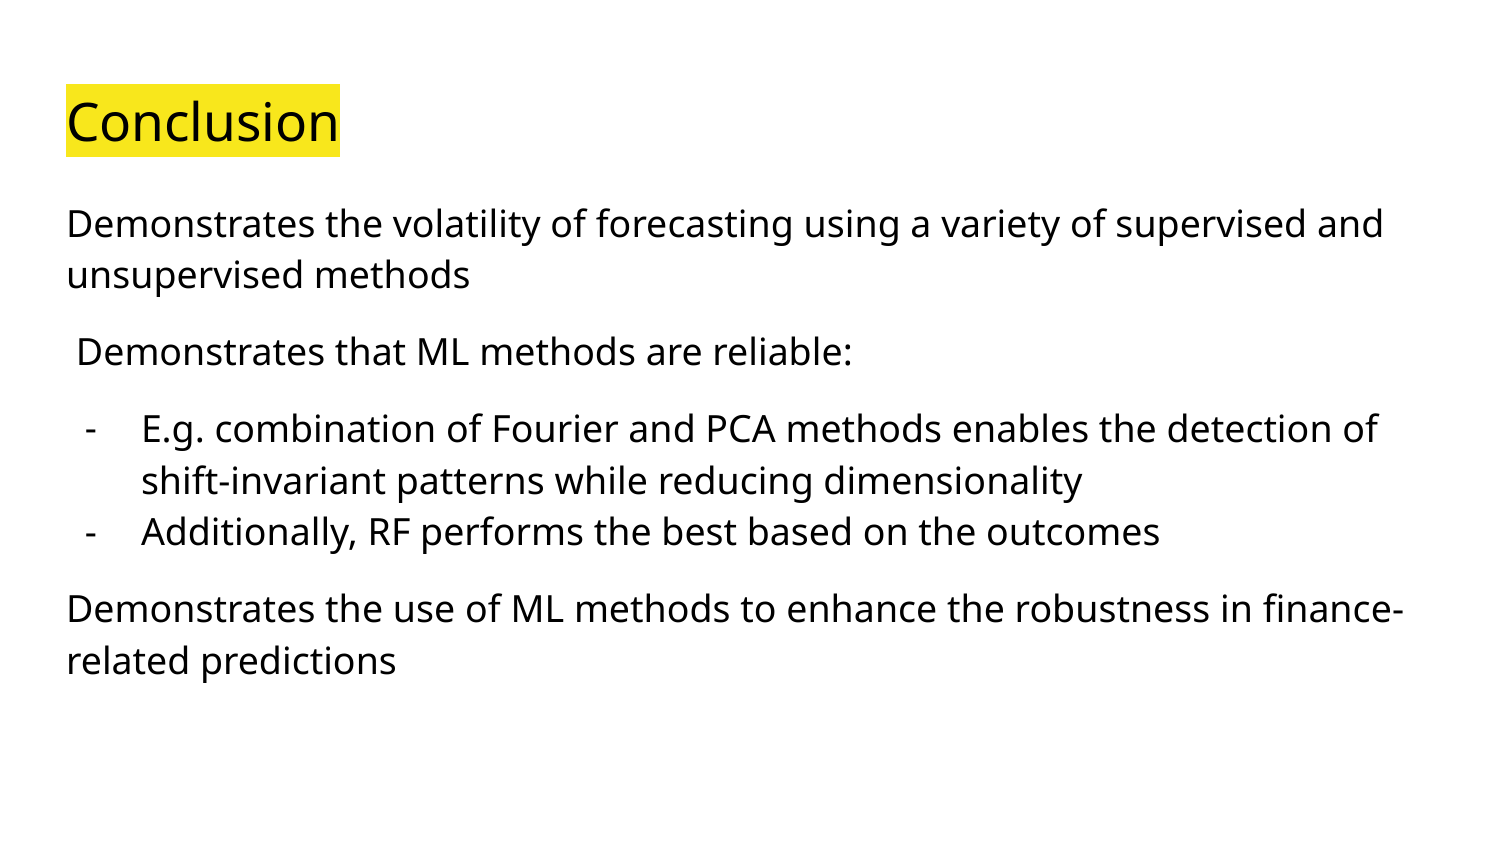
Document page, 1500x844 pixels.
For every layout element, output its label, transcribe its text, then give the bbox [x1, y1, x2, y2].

list Demonstrates the volatility of forecasting using a variety of supervised and unsupervised methods Demonstrates that ML methods are reliable: E.g. combination of Fourier and PCA methods enables the detection of shift-invariant patterns while reducing dimensionality Additionally, RF performs the best based on the outcomes Demonstrates the use of ML methods to enhance the robustness in finance-related predictions [51, 177, 1449, 750]
title Conclusion [51, 72, 1449, 167]
